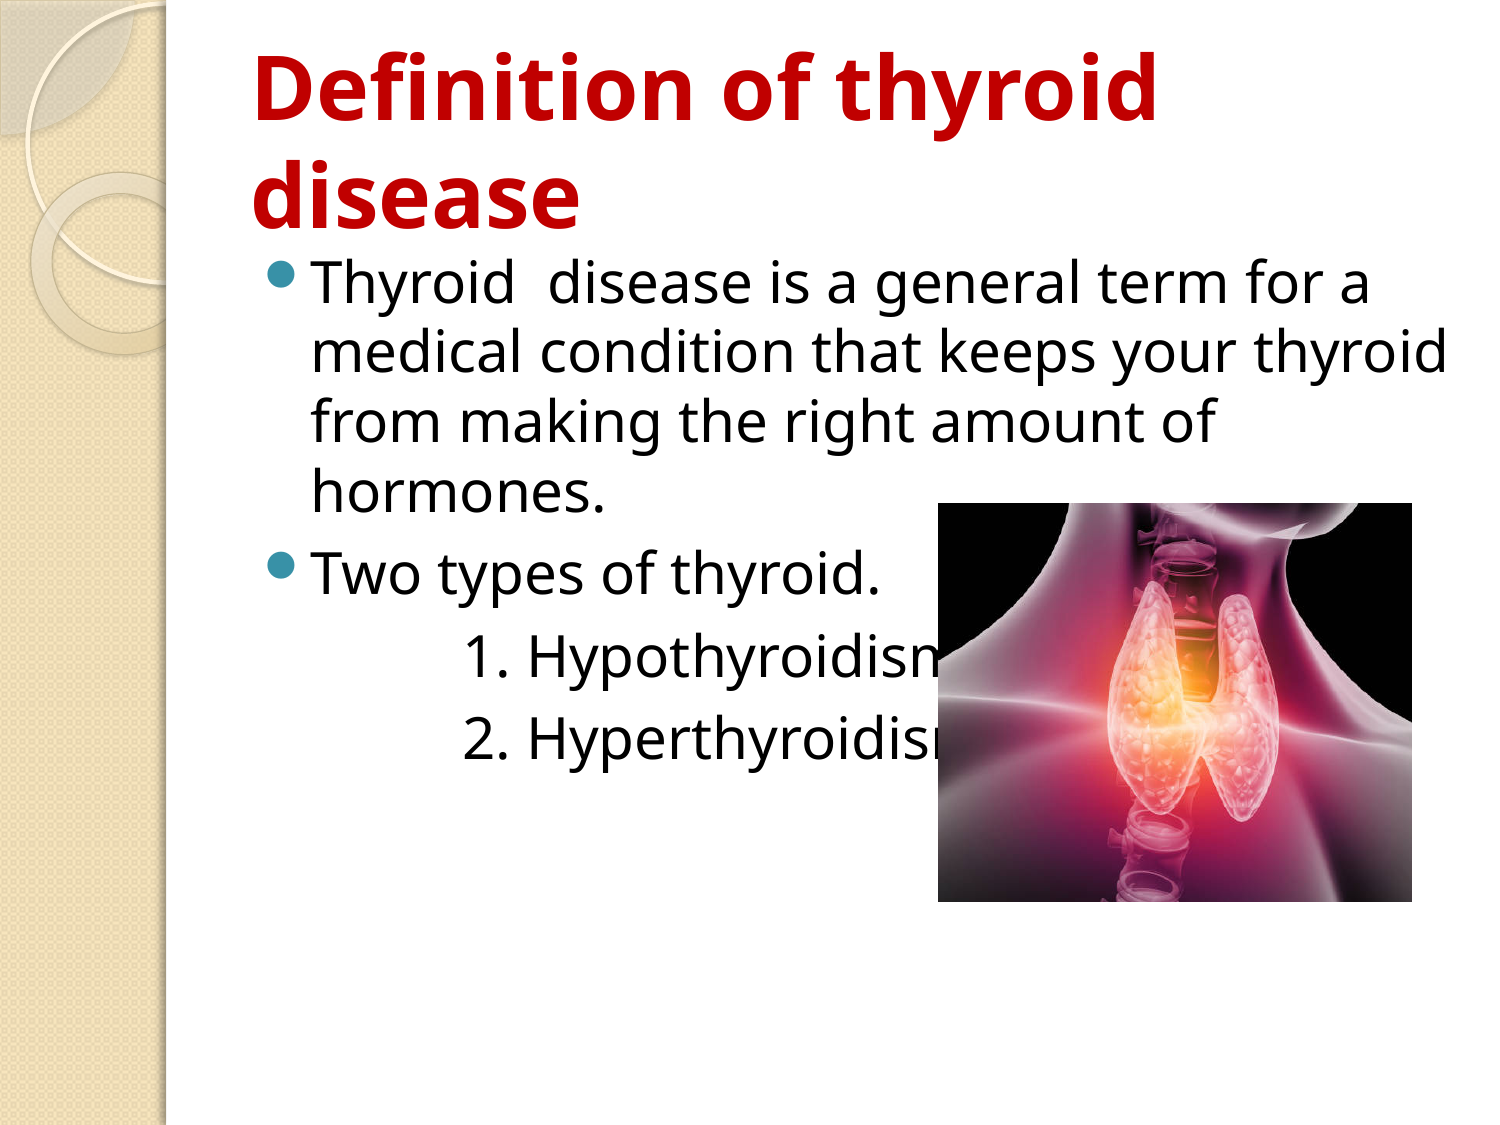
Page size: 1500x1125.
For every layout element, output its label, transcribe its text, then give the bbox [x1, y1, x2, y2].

title Definition of thyroid disease [235, 45, 1466, 233]
picture [938, 503, 1413, 903]
list Thyroid disease is a general term for a medical condition that keeps your thyroid from making the right amount of hormones. Two types of thyroid. 1. Hypothyroidism 2. Hyperthyroidism [235, 237, 1466, 1025]
